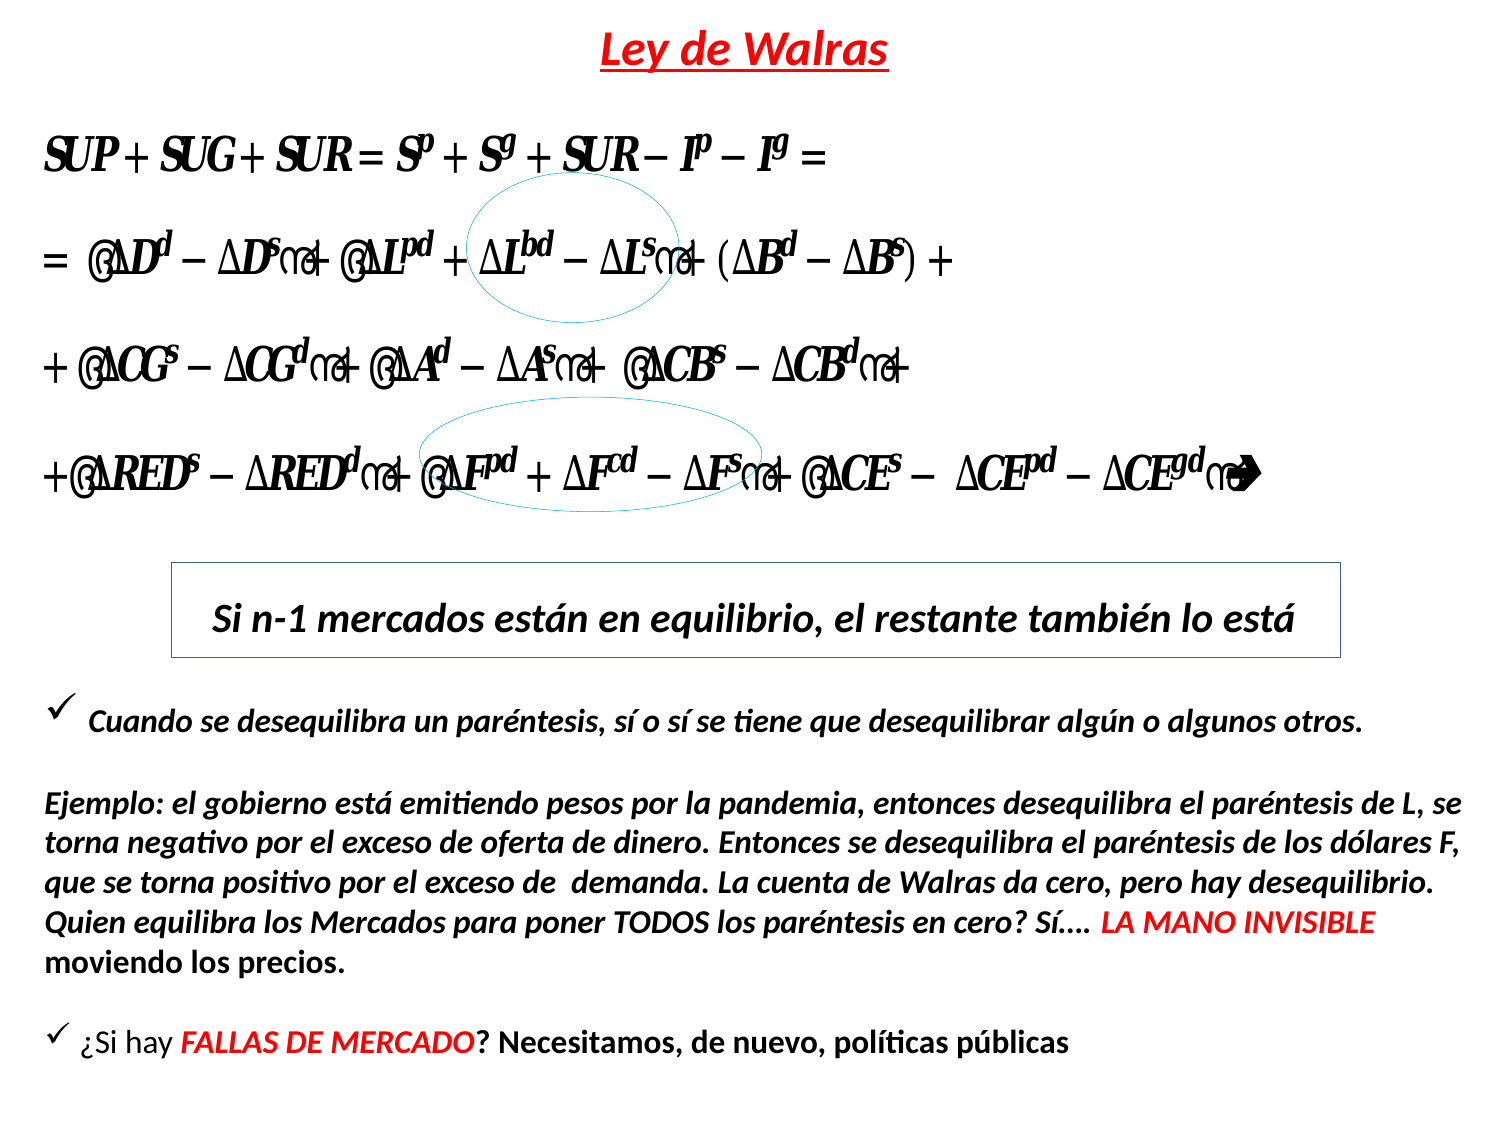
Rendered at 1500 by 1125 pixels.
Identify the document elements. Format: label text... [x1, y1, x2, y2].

text_box [169, 560, 1343, 659]
text_box Ley de Walras [585, 7, 904, 83]
text_box Si n-1 mercados están en equilibrio, el restante también lo está Cuando se desequilibra un paréntesis, sí o sí se tiene que desequilibrar algún o algunos otros. Ejemplo: el gobierno está emitiendo pesos por la pandemia, entonces desequilibra el paréntesis de L, se torna negativo por el exceso de oferta de dinero. Entonces se desequilibra el paréntesis de los dólares F, que se torna positivo por el exceso de demanda. La cuenta de Walras da cero, pero hay desequilibrio. Quien equilibra los Mercados para poner TODOS los paréntesis en cero? Sí…. LA MANO INVISIBLE moviendo los precios. ¿Si hay FALLAS DE MERCADO? Necesitamos, de nuevo, políticas públicas [29, 583, 1489, 1068]
picture [40, 125, 1341, 551]
